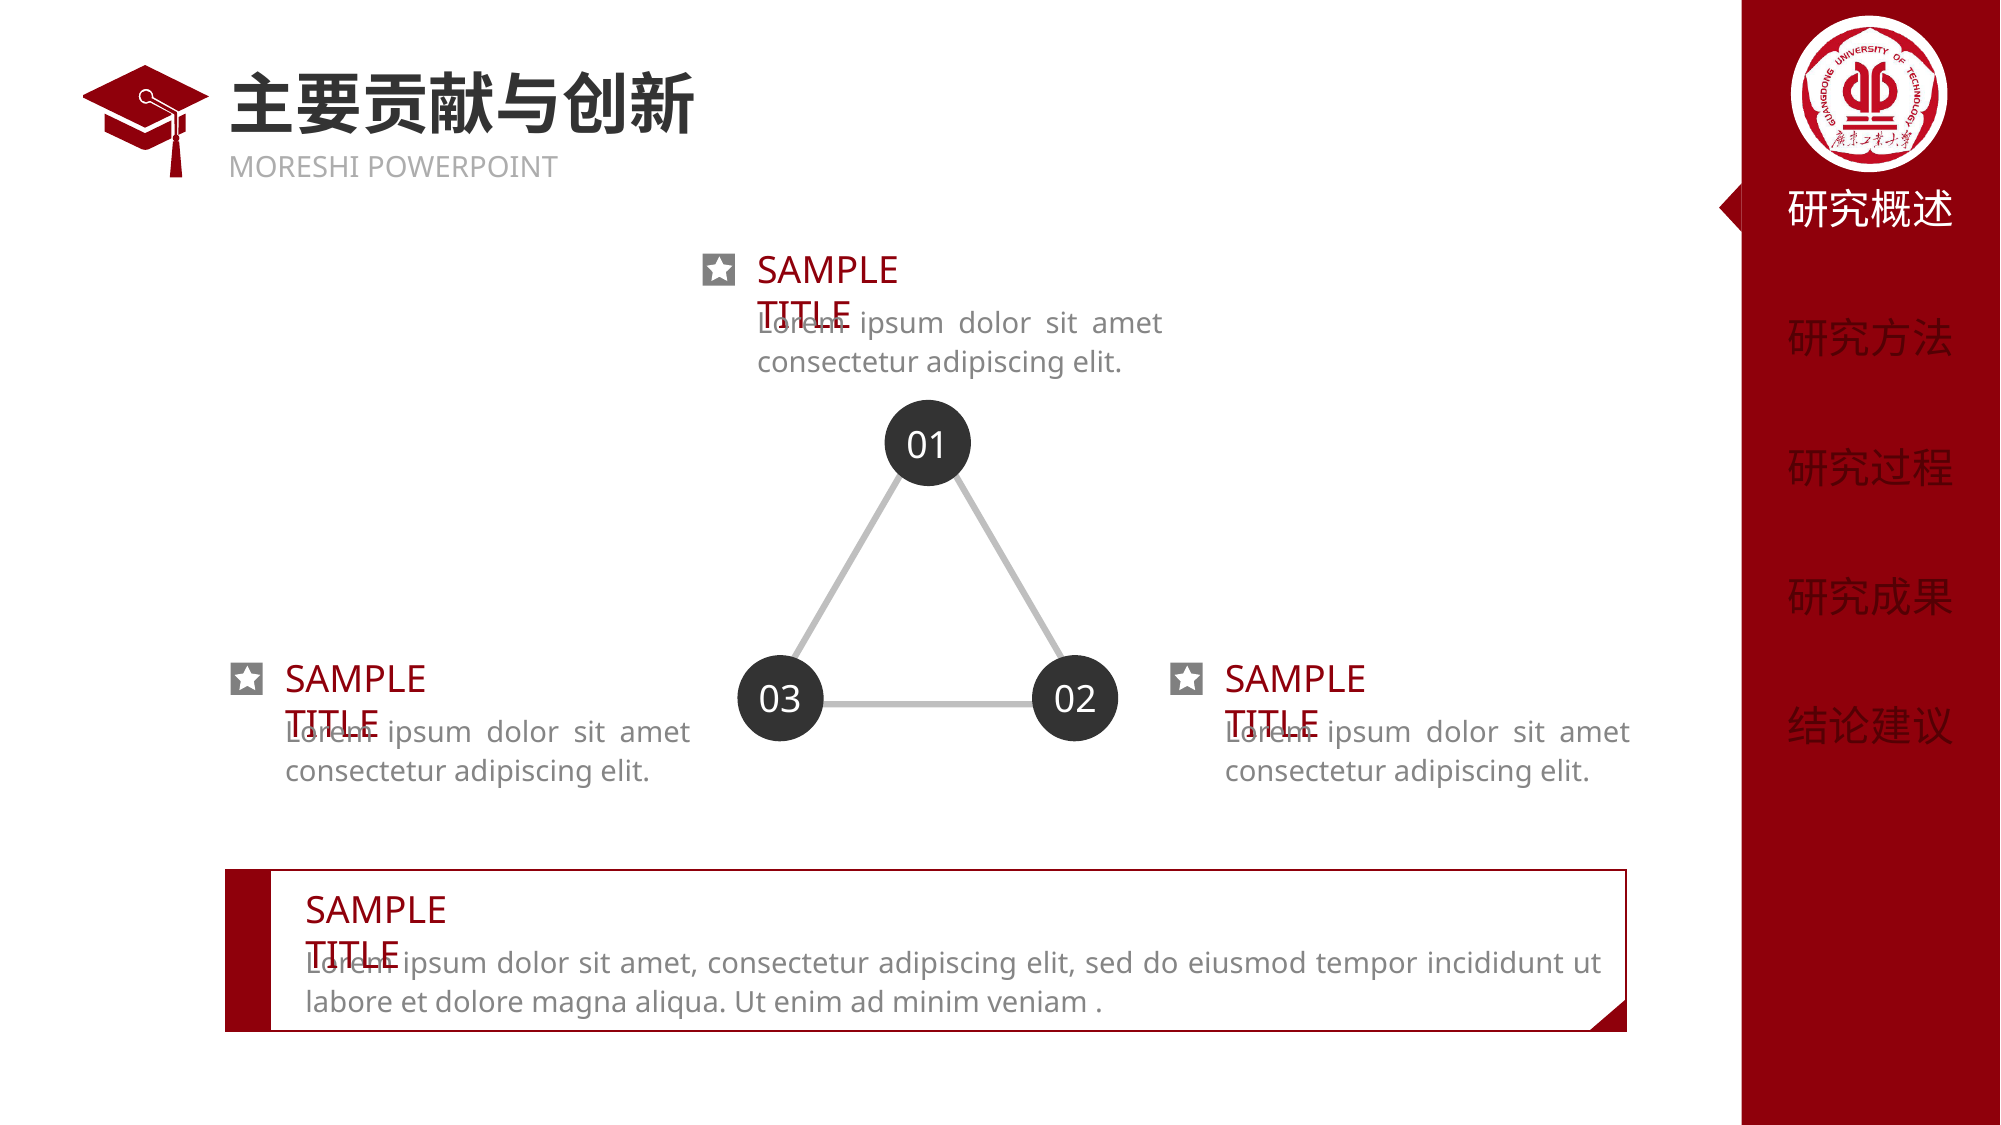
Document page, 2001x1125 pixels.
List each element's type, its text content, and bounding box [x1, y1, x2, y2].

text_box SAMPLE TITLE [270, 647, 535, 702]
text_box [749, 728, 812, 742]
text_box [750, 655, 811, 667]
text_box [1045, 655, 1105, 667]
text_box 01 [887, 413, 969, 474]
text_box Lorem ipsum dolor sit amet consectetur adipiscing elit. [270, 702, 706, 795]
text_box 03 [739, 667, 821, 728]
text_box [1170, 662, 1203, 695]
text_box [896, 399, 959, 413]
text_box Lorem ipsum dolor sit amet consectetur adipiscing elit. [1210, 702, 1646, 795]
text_box [1585, 996, 1628, 1033]
text_box SAMPLE TITLE [742, 238, 1007, 293]
text_box [1044, 728, 1106, 742]
text_box [269, 869, 1627, 1032]
text_box [898, 474, 958, 487]
text_box [793, 475, 1062, 706]
picture [1794, 22, 1945, 168]
text_box SAMPLE TITLE [1210, 647, 1475, 702]
text_box 02 [1035, 667, 1116, 728]
text_box Lorem ipsum dolor sit amet consectetur adipiscing elit. [742, 293, 1178, 386]
text_box [225, 869, 269, 1032]
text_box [230, 662, 263, 695]
title 主要贡献与创新 [213, 51, 1077, 164]
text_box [702, 253, 735, 286]
